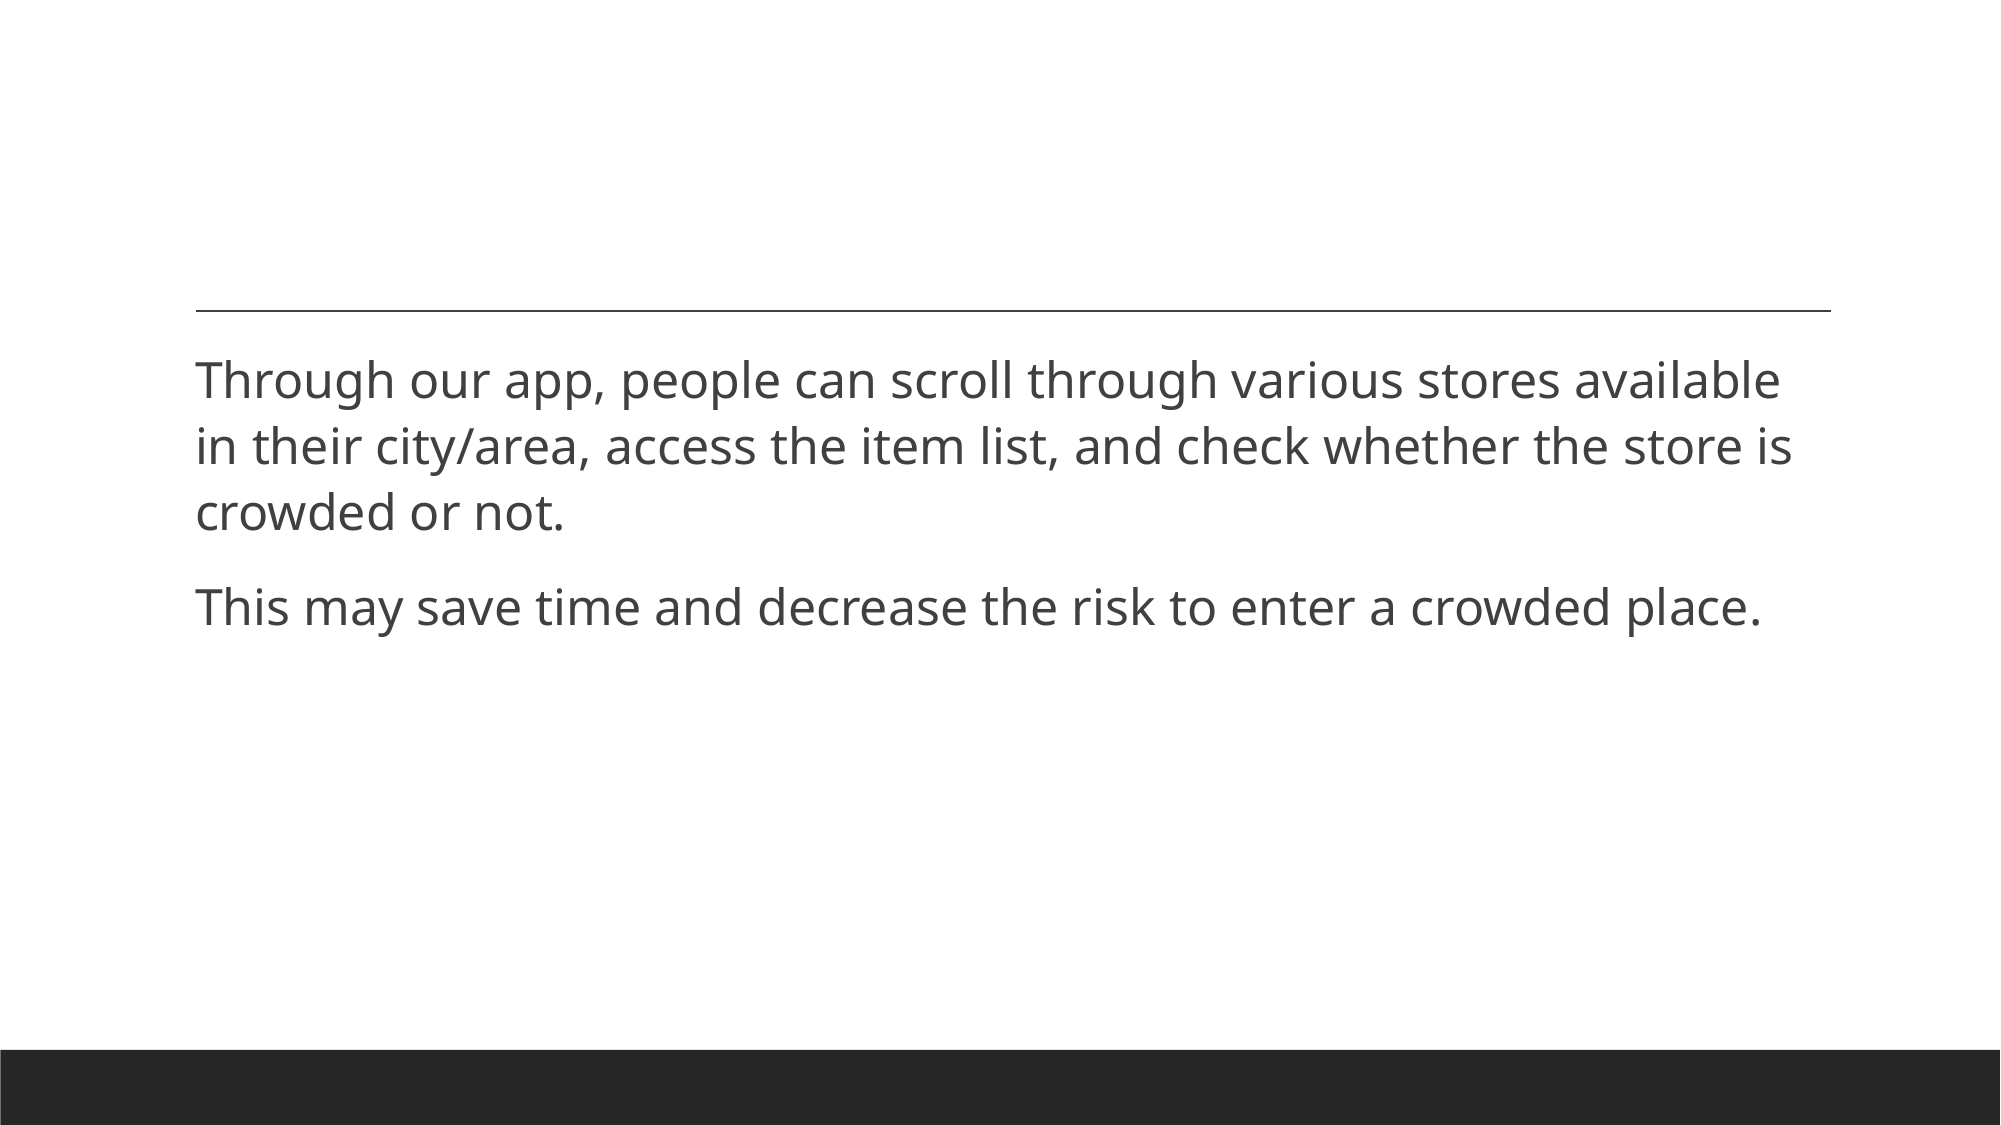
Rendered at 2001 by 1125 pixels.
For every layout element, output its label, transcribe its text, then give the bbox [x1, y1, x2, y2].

list Through our app, people can scroll through various stores available in their city/area, access the item list, and check whether the store is crowded or not. This may save time and decrease the risk to enter a crowded place. [179, 334, 1830, 963]
